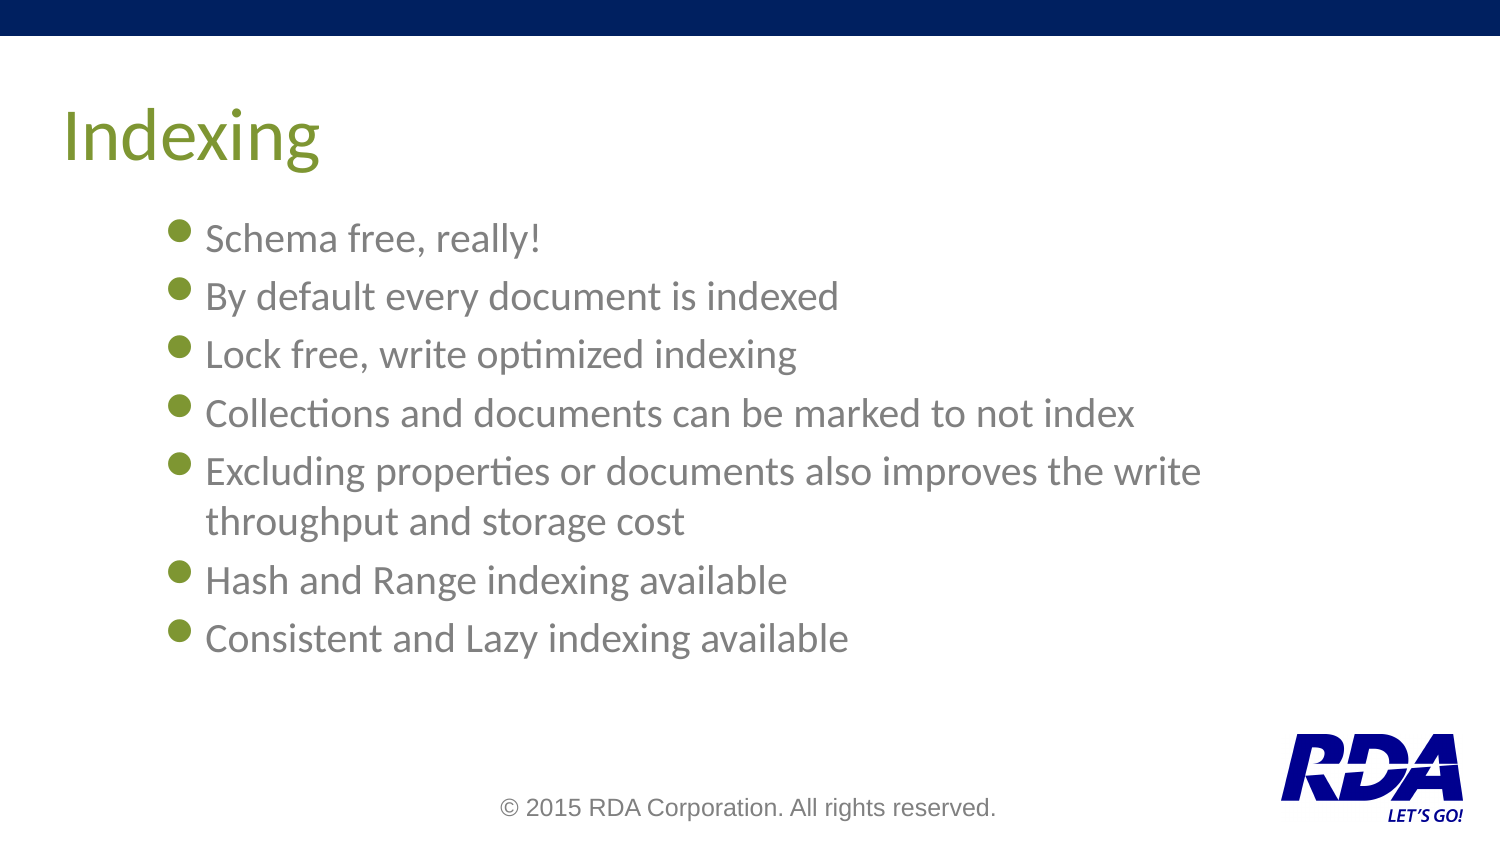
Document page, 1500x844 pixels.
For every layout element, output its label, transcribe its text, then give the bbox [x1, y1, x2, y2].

title Indexing [62, 78, 1413, 191]
list Schema free, really! By default every document is indexed Lock free, write optimized indexing Collections and documents can be marked to not index Excluding properties or documents also improves the write throughput and storage cost Hash and Range indexing available Consistent and Lazy indexing available [150, 203, 1350, 672]
picture [1281, 734, 1463, 822]
